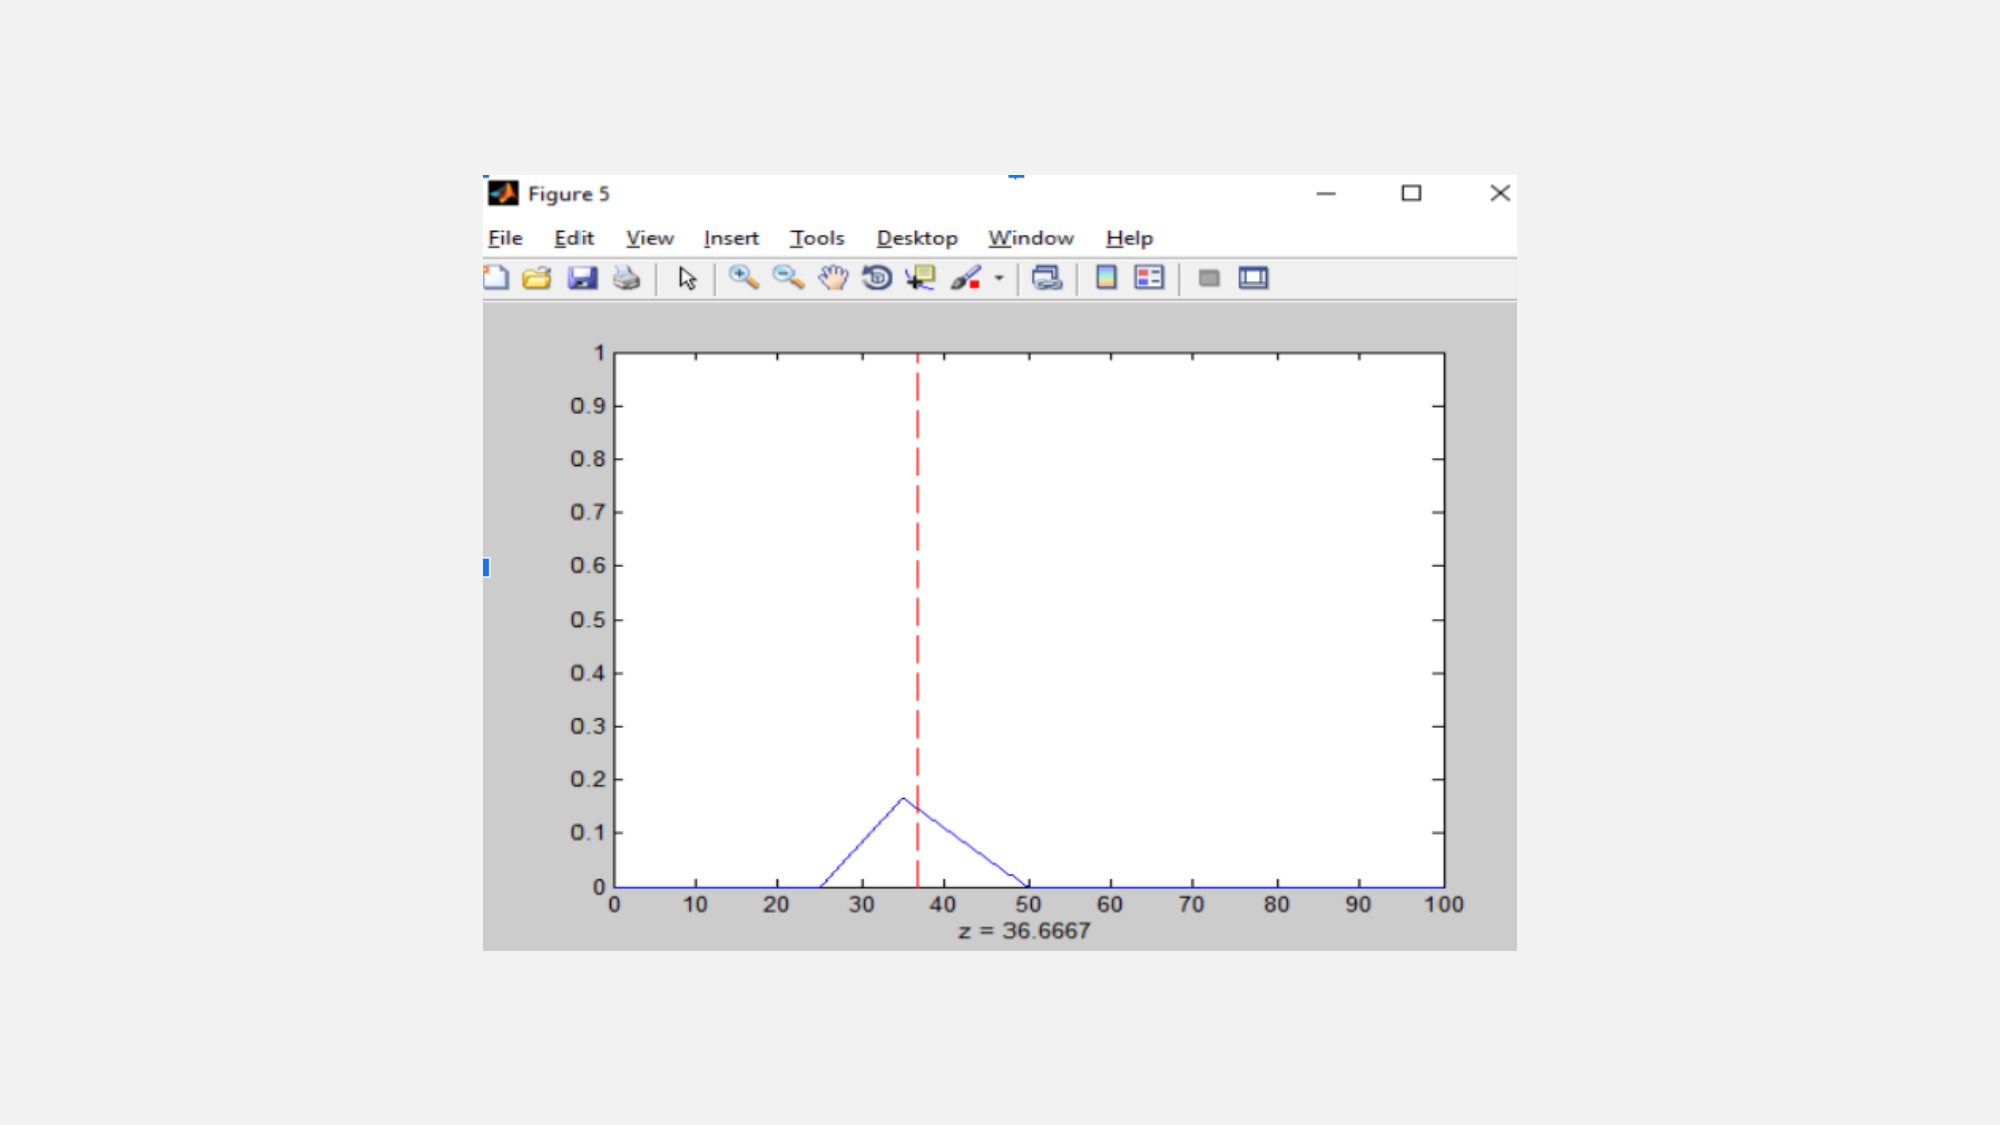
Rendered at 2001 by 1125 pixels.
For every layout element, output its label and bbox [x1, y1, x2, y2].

list [483, 175, 1517, 951]
